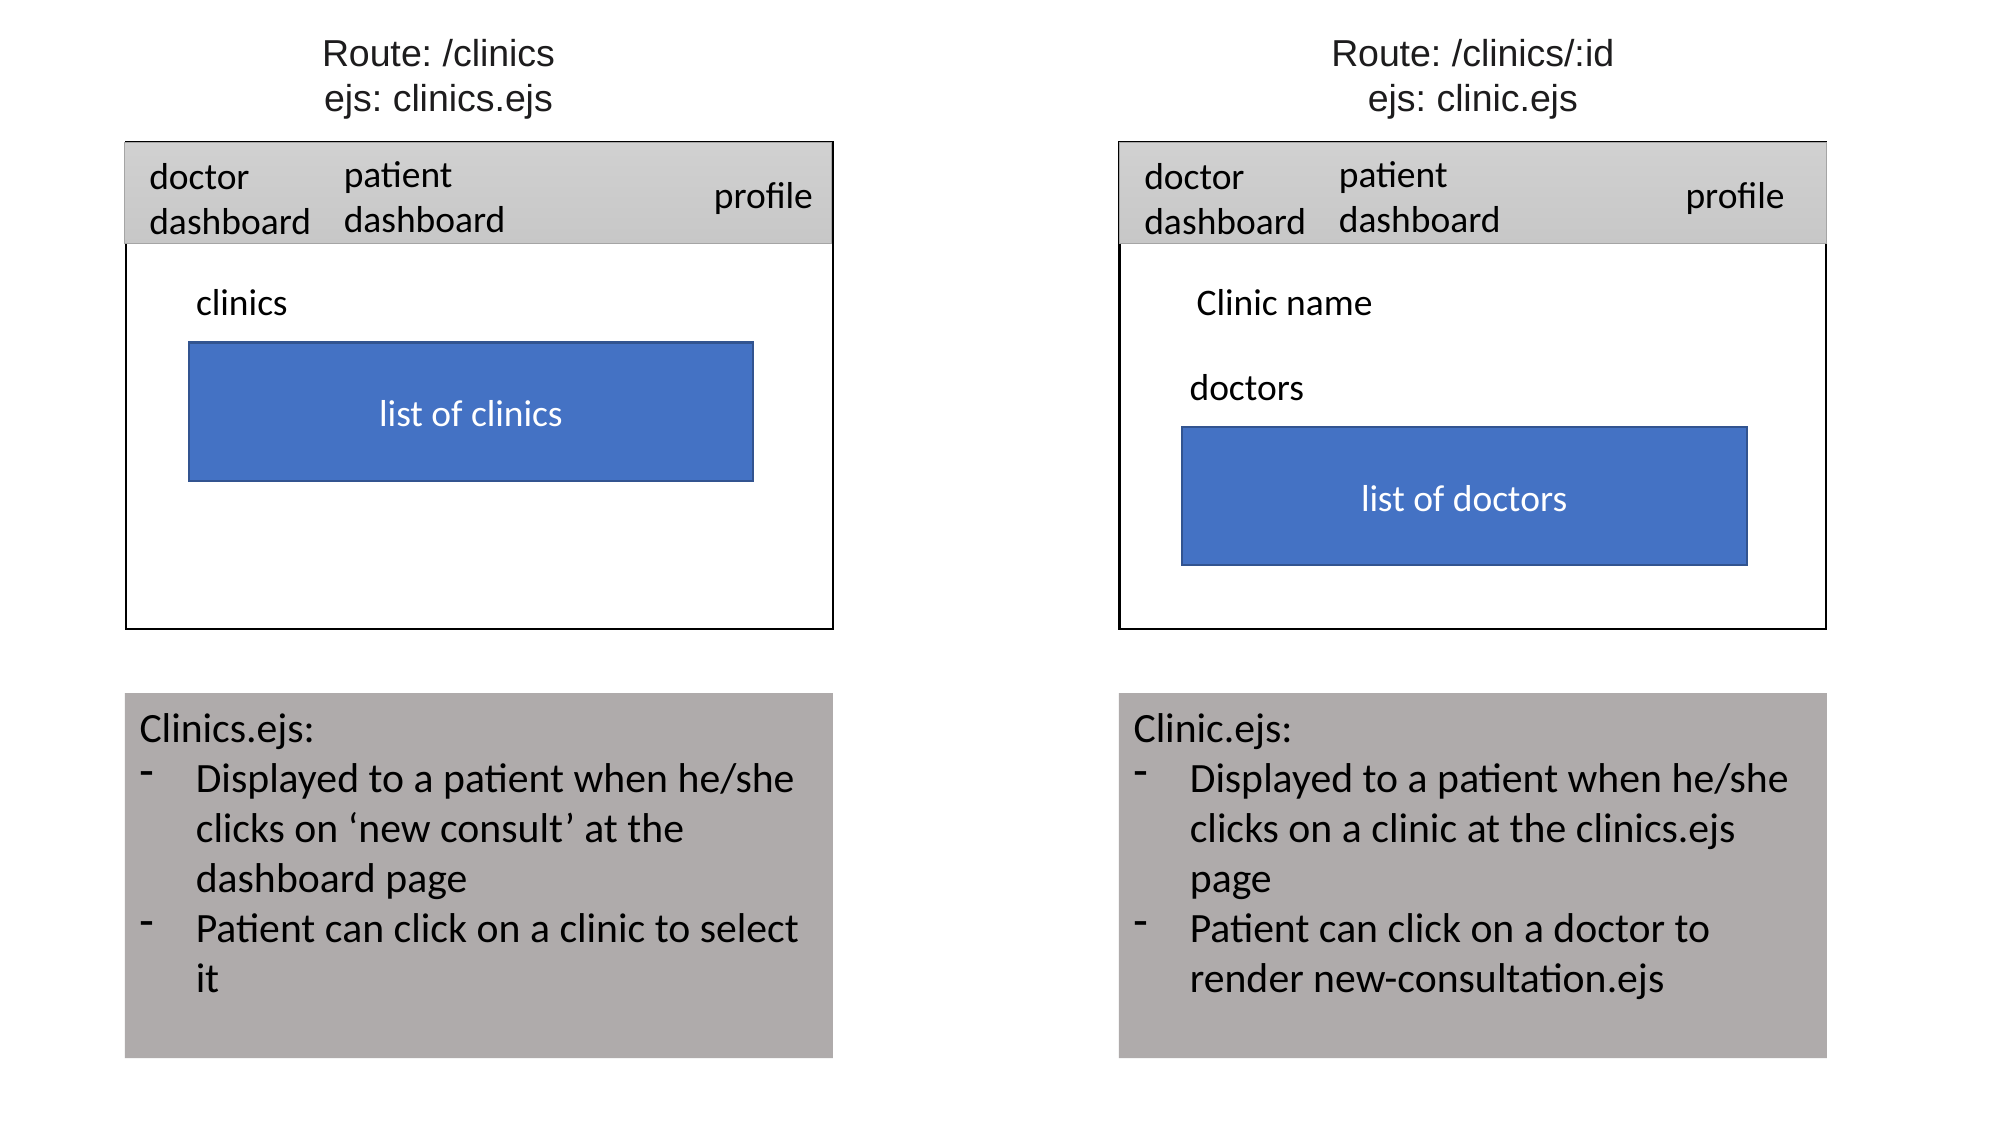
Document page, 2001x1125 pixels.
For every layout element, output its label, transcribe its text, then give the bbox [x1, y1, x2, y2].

text_box list of doctors [1181, 426, 1748, 566]
text_box list of clinics [188, 341, 754, 482]
text_box Clinic name [1181, 270, 1761, 331]
text_box doctors [1174, 355, 1754, 416]
text_box [1118, 141, 1827, 630]
text_box [125, 141, 834, 630]
text_box Clinics.ejs: Displayed to a patient when he/she clicks on ‘new consult’ at the dashboard page Patient can click on a clinic to select it [124, 693, 833, 1059]
text_box Route: /clinics/:id ejs: clinic.ejs [1255, 22, 1691, 127]
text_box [124, 142, 832, 251]
text_box clinics [181, 270, 761, 331]
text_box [1119, 142, 1827, 251]
text_box Clinic.ejs: Displayed to a patient when he/she clicks on a clinic at the clinics.ejs page Patient can click on a doctor to render new-consultation.ejs [1118, 693, 1827, 1059]
text_box Route: /clinics ejs: clinics.ejs [220, 22, 657, 127]
